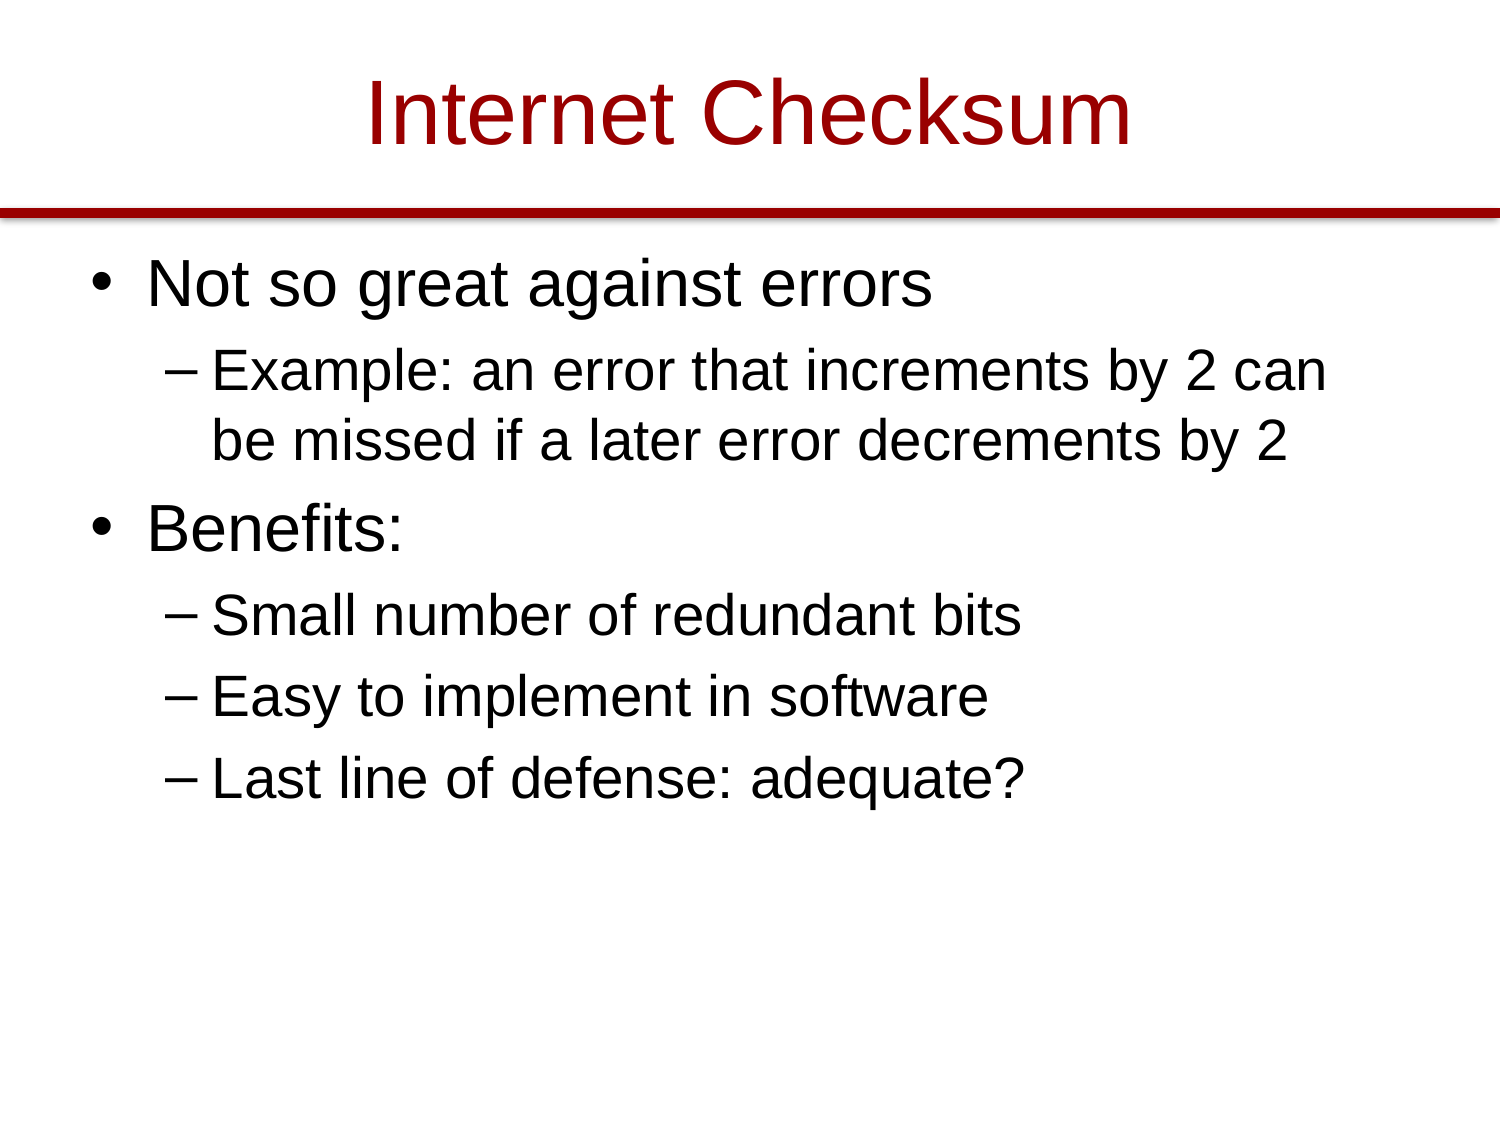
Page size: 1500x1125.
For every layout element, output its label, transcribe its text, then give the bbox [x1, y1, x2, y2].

list Not so great against errors Example: an error that increments by 2 can be missed if a later error decrements by 2 Benefits: Small number of redundant bits Easy to implement in software Last line of defense: adequate? [75, 232, 1425, 1005]
title Internet Checksum [75, 13, 1425, 202]
